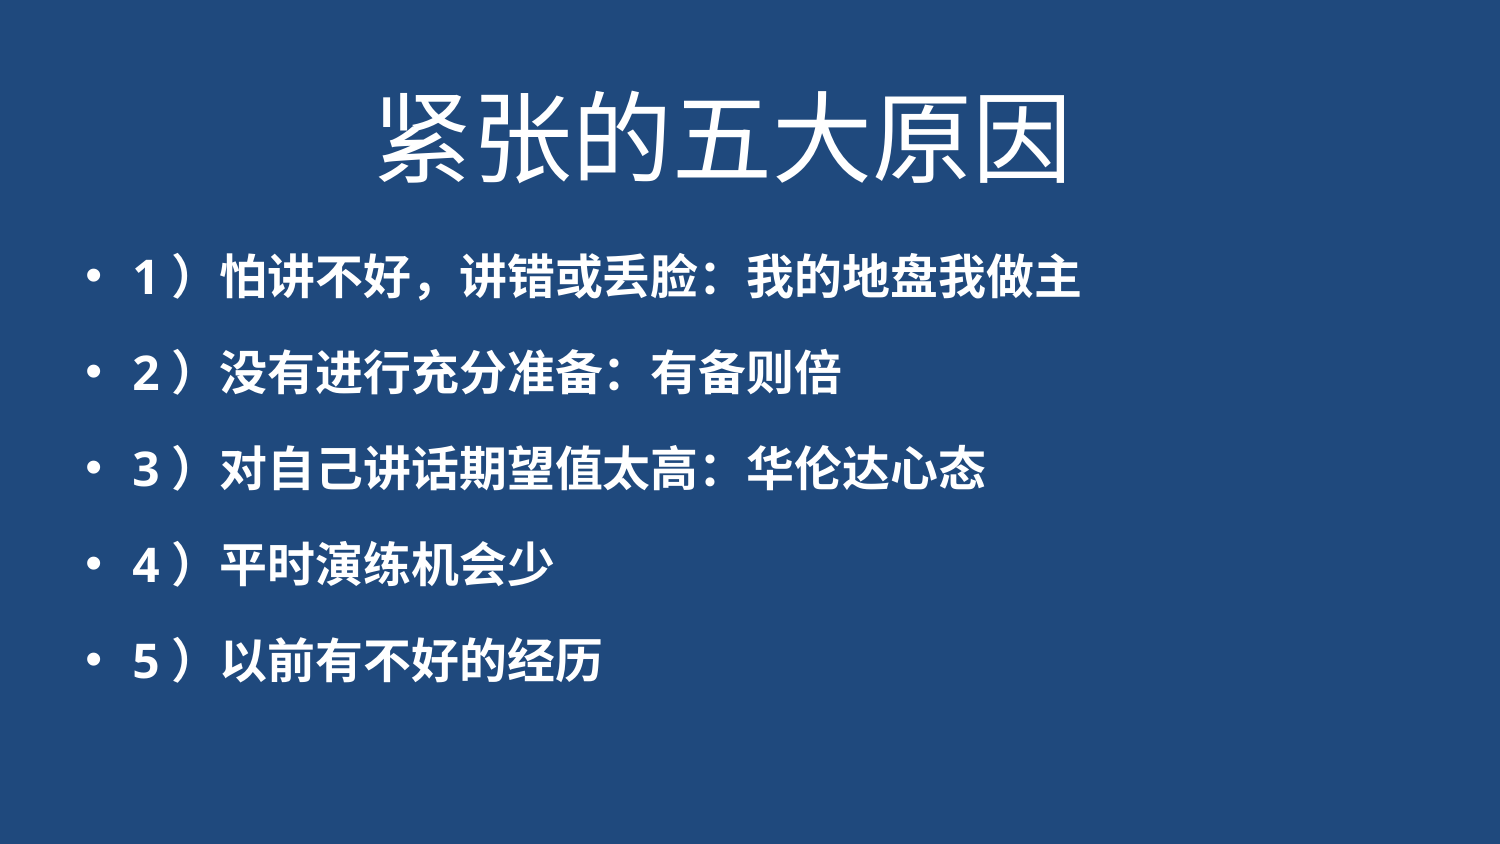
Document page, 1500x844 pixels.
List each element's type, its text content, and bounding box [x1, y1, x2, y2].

list 1）怕讲不好，讲错或丢脸：我的地盘我做主 2）没有进行充分准备：有备则倍 3）对自己讲话期望值太高：华伦达心态 4）平时演练机会少 5）以前有不好的经历 [72, 211, 1188, 712]
title 紧张的五大原因 [104, 69, 1342, 203]
